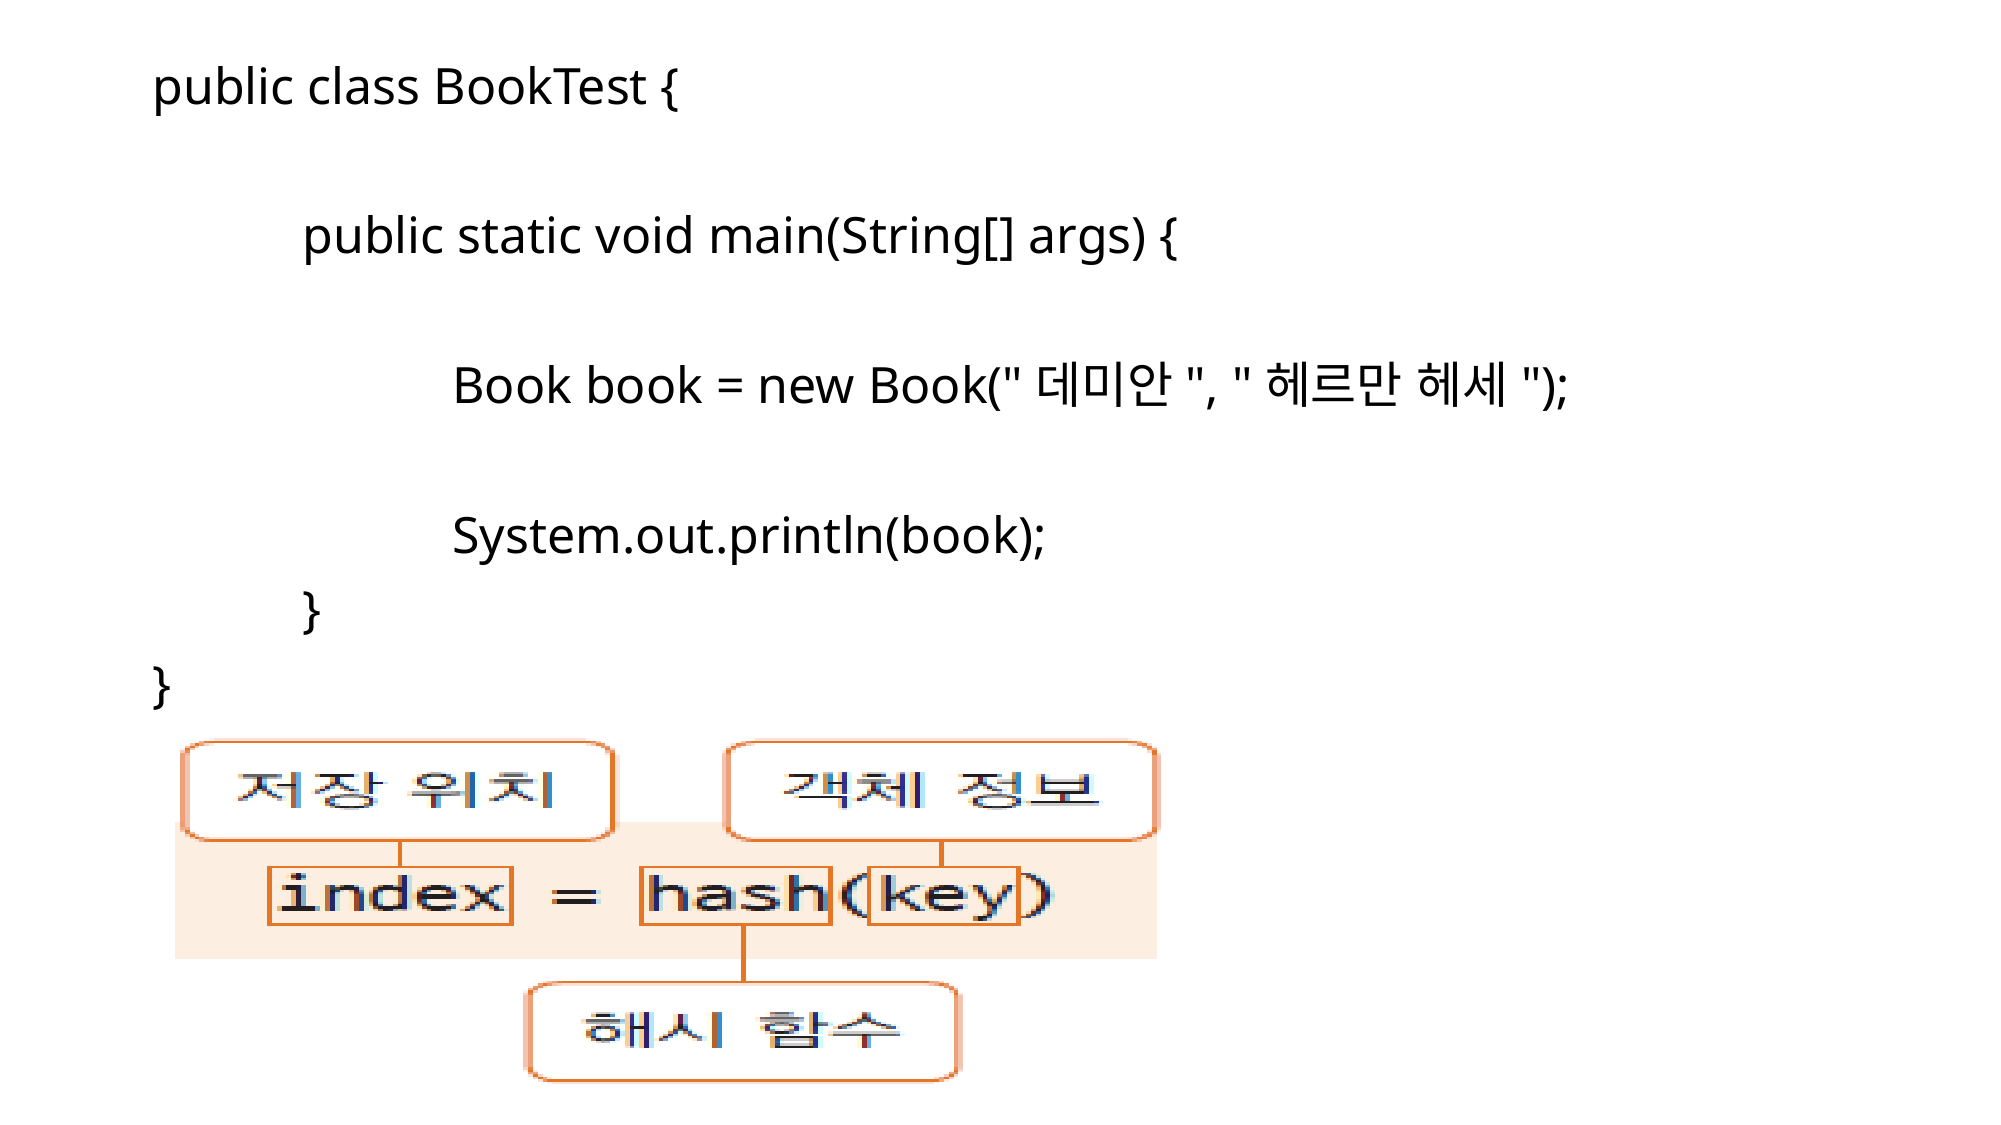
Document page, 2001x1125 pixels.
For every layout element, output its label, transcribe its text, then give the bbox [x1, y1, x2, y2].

picture [137, 715, 1278, 1106]
list public class BookTest { public static void main(String[] args) { Book book = new Book("데미안", "헤르만 헤세"); System.out.println(book); } } [137, 53, 1863, 1064]
